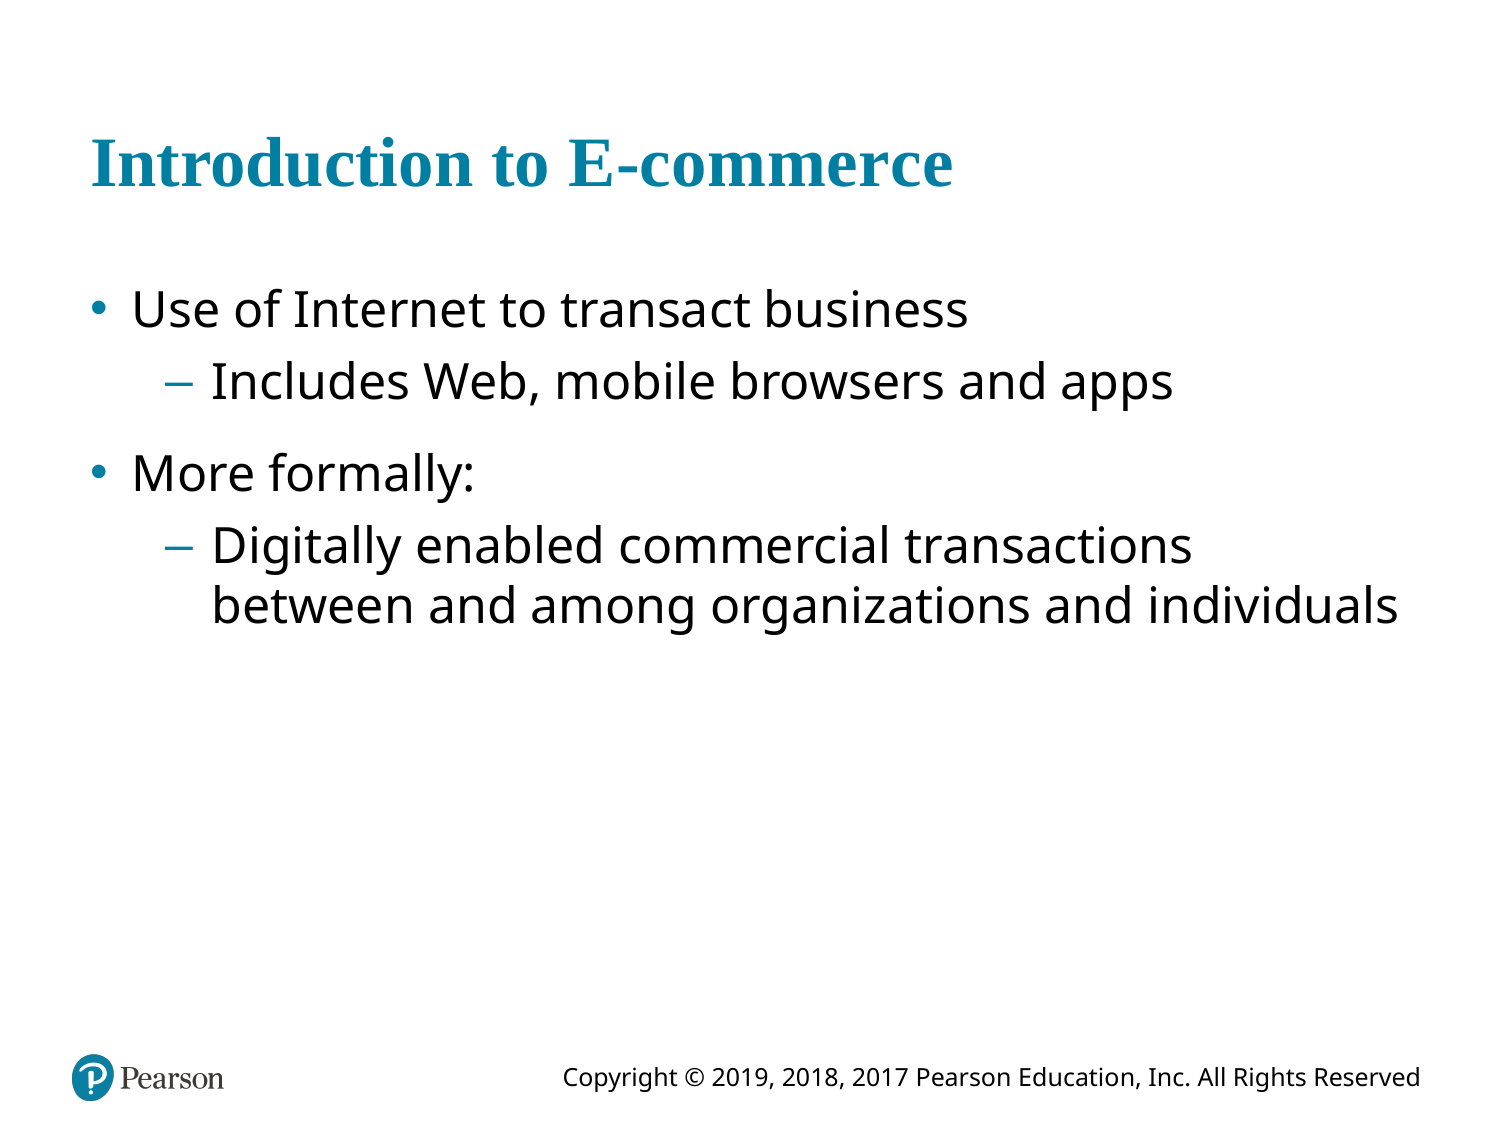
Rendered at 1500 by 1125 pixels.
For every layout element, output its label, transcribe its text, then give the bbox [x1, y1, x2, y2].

title Introduction to E - c o m m e r c e [75, 35, 1425, 216]
picture [80, 1063, 106, 1088]
picture [98, 1054, 224, 1101]
picture [72, 1087, 83, 1101]
list Use of Internet to transact business Includes Web, mobile browsers and apps More formally: Digitally enabled commercial transactions between and among organizations and individuals [75, 262, 1425, 653]
picture [72, 1054, 88, 1070]
